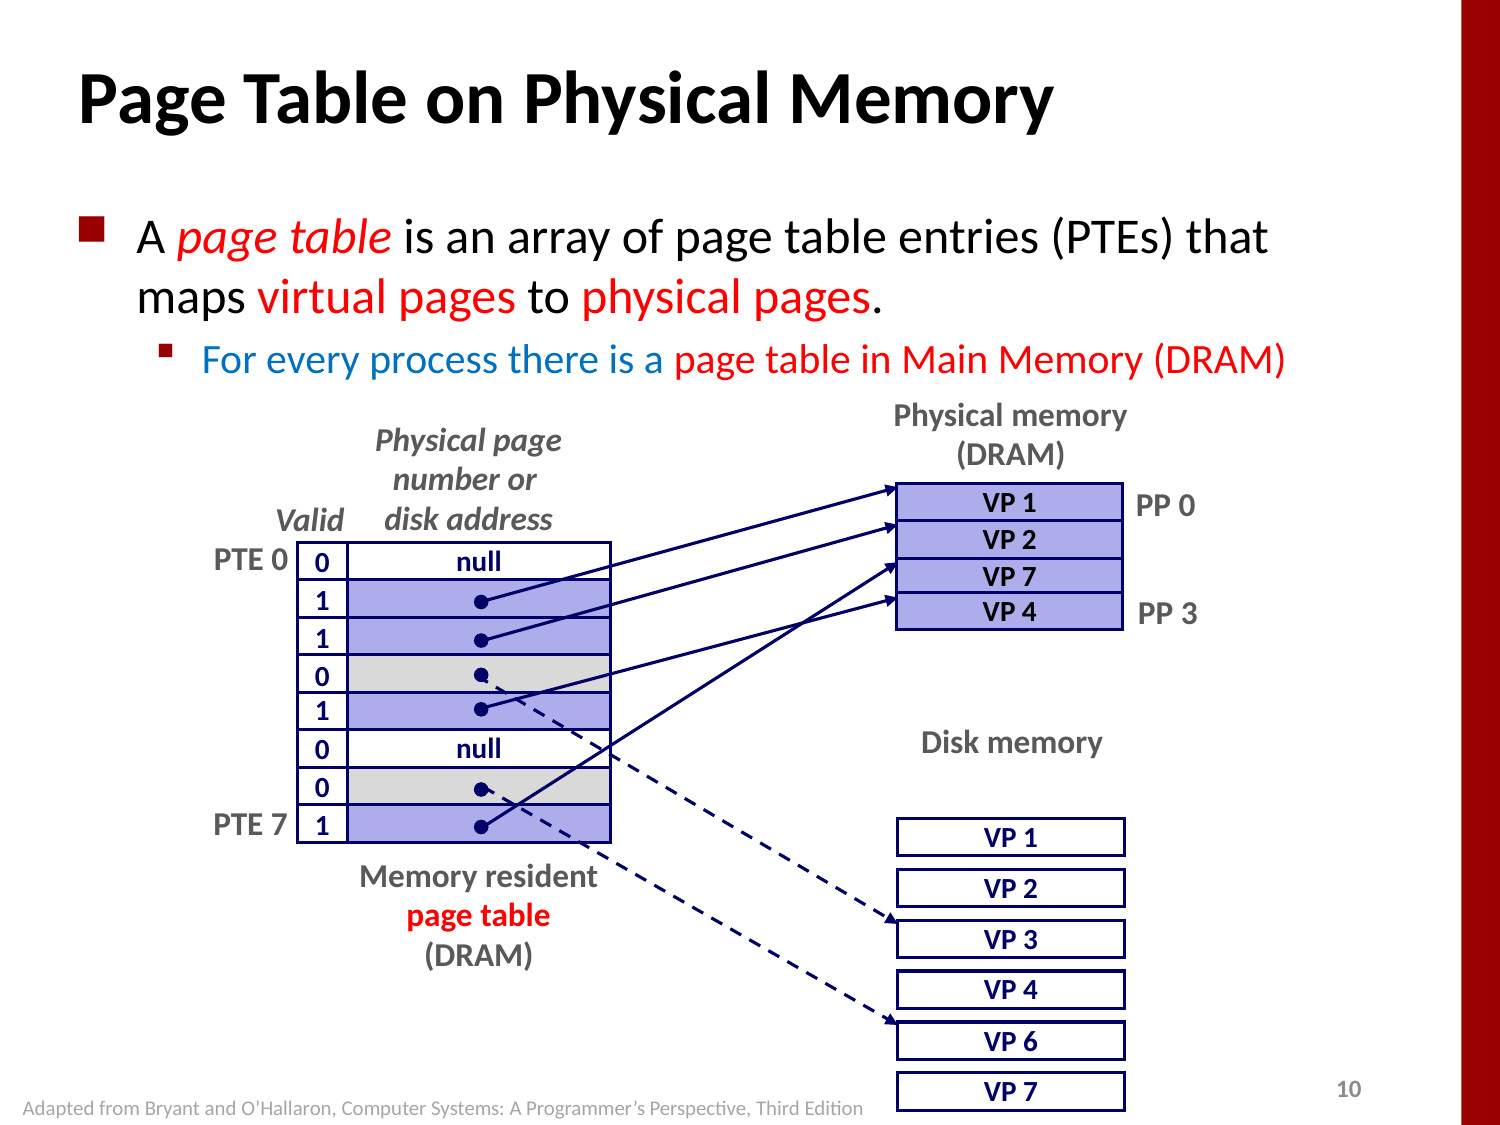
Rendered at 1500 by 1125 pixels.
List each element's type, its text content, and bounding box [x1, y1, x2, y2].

text_box VP 7 [897, 1072, 1125, 1111]
text_box [880, 912, 897, 924]
title Page Table on Physical Memory [63, 30, 1310, 157]
text_box [474, 820, 488, 834]
text_box [348, 692, 611, 730]
text_box [884, 1013, 897, 1025]
text_box 1 [299, 685, 345, 725]
text_box Physical page number or disk address [360, 412, 578, 546]
text_box 1 [299, 575, 345, 613]
text_box PP 3 [1122, 586, 1213, 641]
text_box VP 3 [897, 920, 1125, 958]
text_box [487, 484, 896, 600]
text_box 0 [304, 537, 345, 575]
text_box [474, 668, 488, 682]
text_box null [348, 730, 611, 768]
text_box PTE 0 [198, 531, 304, 587]
text_box [348, 804, 611, 843]
text_box [474, 634, 488, 647]
text_box [348, 617, 611, 654]
text_box VP 6 [897, 1022, 1125, 1060]
text_box VP 1 [897, 818, 1125, 856]
text_box [474, 703, 488, 716]
text_box PP 0 [1120, 477, 1211, 533]
text_box 0 [299, 664, 345, 685]
text_box VP 7 [896, 559, 1123, 592]
text_box [488, 522, 896, 640]
text_box [521, 768, 611, 804]
text_box [348, 768, 573, 804]
text_box [348, 654, 611, 692]
text_box 1 [303, 812, 345, 850]
text_box [803, 562, 898, 622]
text_box VP 2 [897, 869, 1125, 907]
text_box VP 4 [896, 592, 1122, 630]
text_box Physical memory (DRAM) [878, 387, 1143, 481]
text_box [474, 595, 488, 609]
text_box null [348, 542, 611, 579]
text_box 1 [299, 613, 345, 664]
text_box VP 1 [896, 483, 1123, 521]
text_box VP 2 [896, 521, 1123, 559]
text_box [482, 594, 898, 709]
text_box 0 [299, 725, 345, 762]
text_box [474, 783, 488, 796]
text_box PTE 7 [198, 796, 303, 851]
text_box 0 [299, 762, 345, 812]
text_box Memory resident page table (DRAM) [344, 848, 614, 982]
text_box Adapted from Bryant and O’Hallaron, Computer Systems: A Programmer’s Perspective, Third Edition [7, 1087, 879, 1125]
text_box Valid [260, 492, 373, 547]
list A page table is an array of page table entries (PTEs) that maps virtual pages to physical pages. For every process there is a page table in Main Memory (DRAM) [64, 196, 1361, 1048]
text_box VP 4 [897, 971, 1125, 1009]
text_box [348, 579, 611, 617]
text_box Disk memory [906, 715, 1119, 770]
